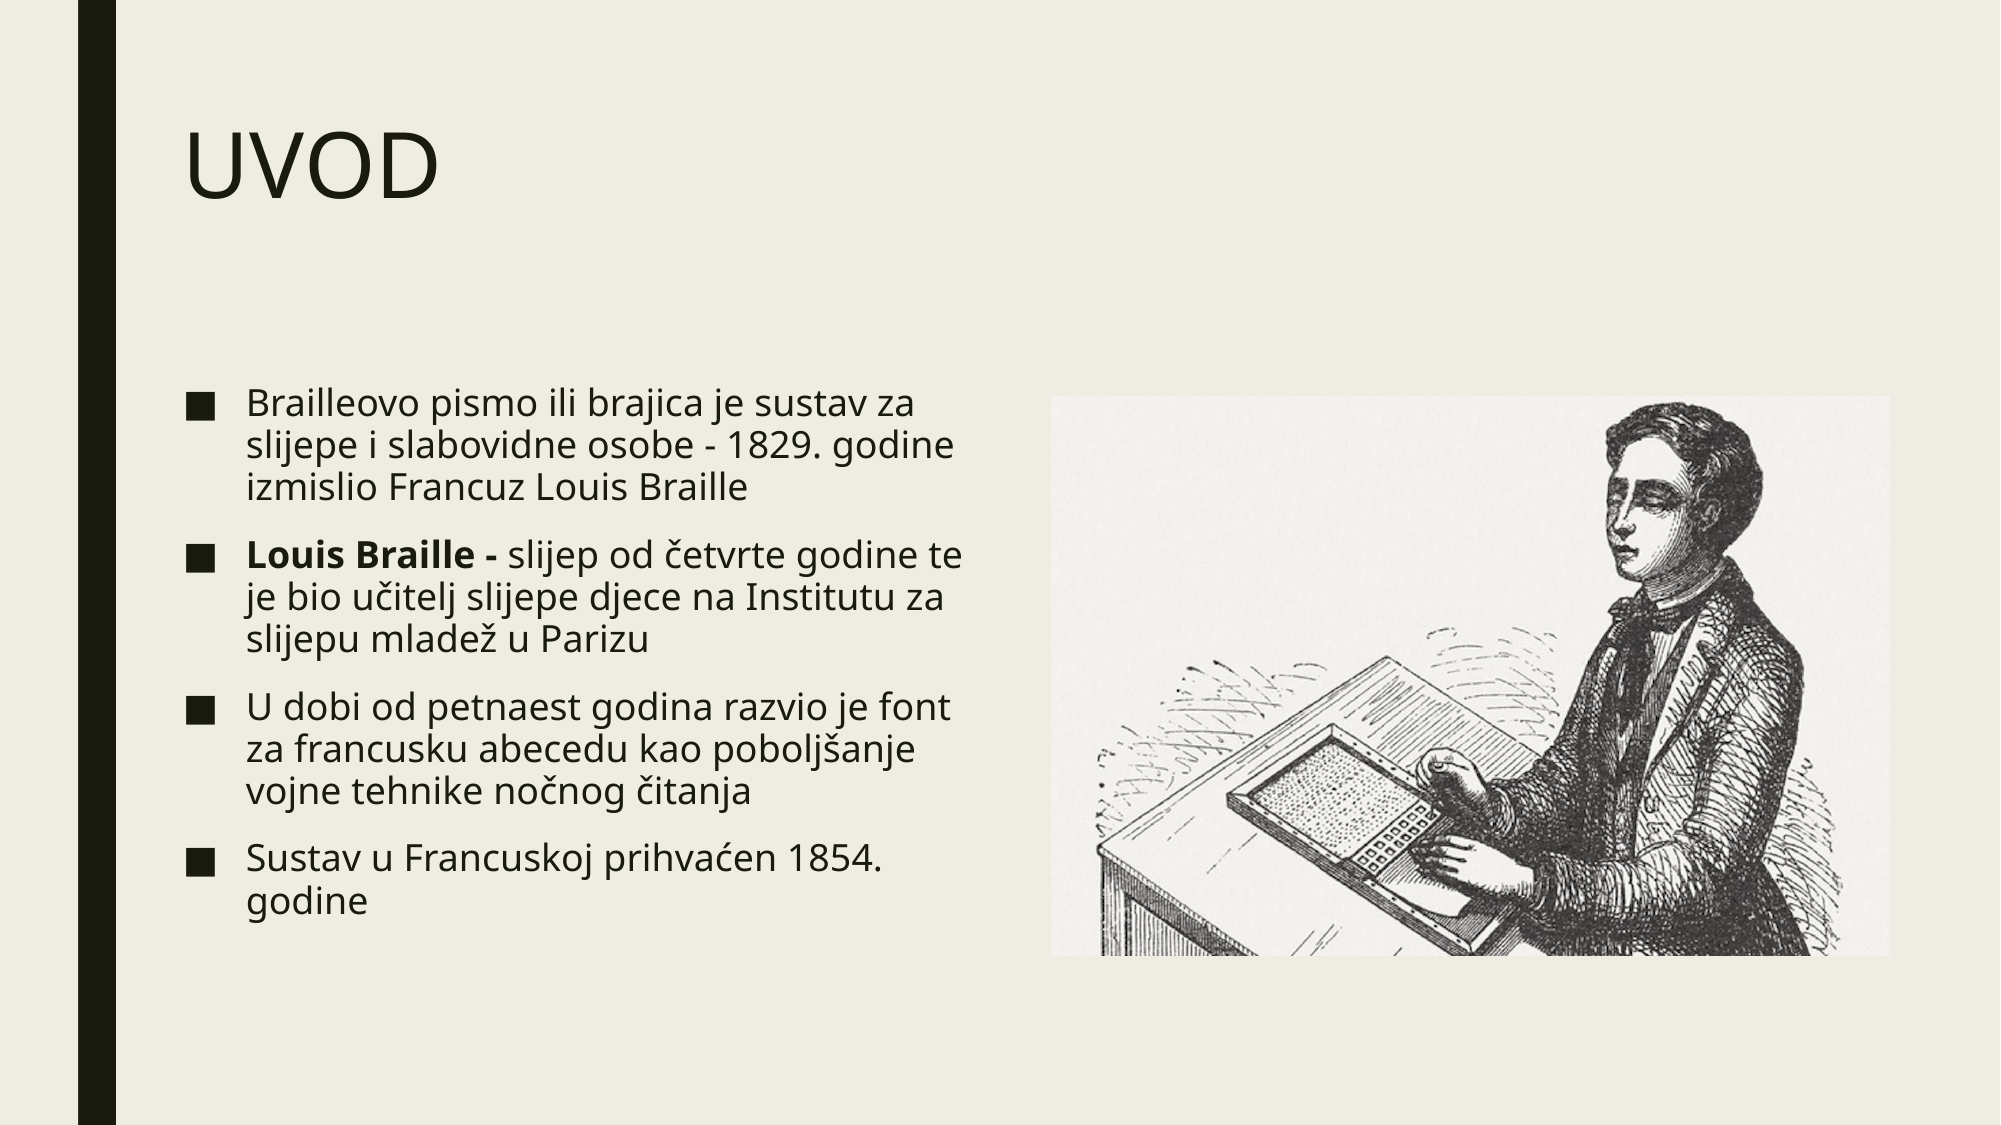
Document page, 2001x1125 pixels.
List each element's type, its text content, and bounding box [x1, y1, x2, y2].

picture [1051, 396, 1890, 956]
text_box [76, 0, 119, 1125]
list Brailleovo pismo ili brajica je sustav za slijepe i slabovidne osobe - 1829. godine izmislio Francuz Louis Braille Louis Braille - slijep od četvrte godine te je bio učitelj slijepe djece na Institutu za slijepu mladež u Parizu U dobi od petnaest godina razvio je font za francusku abecedu kao poboljšanje vojne tehnike nočnog čitanja Sustav u Francuskoj prihvaćen 1854. godine [167, 375, 1000, 963]
title UVOD [167, 112, 1890, 357]
